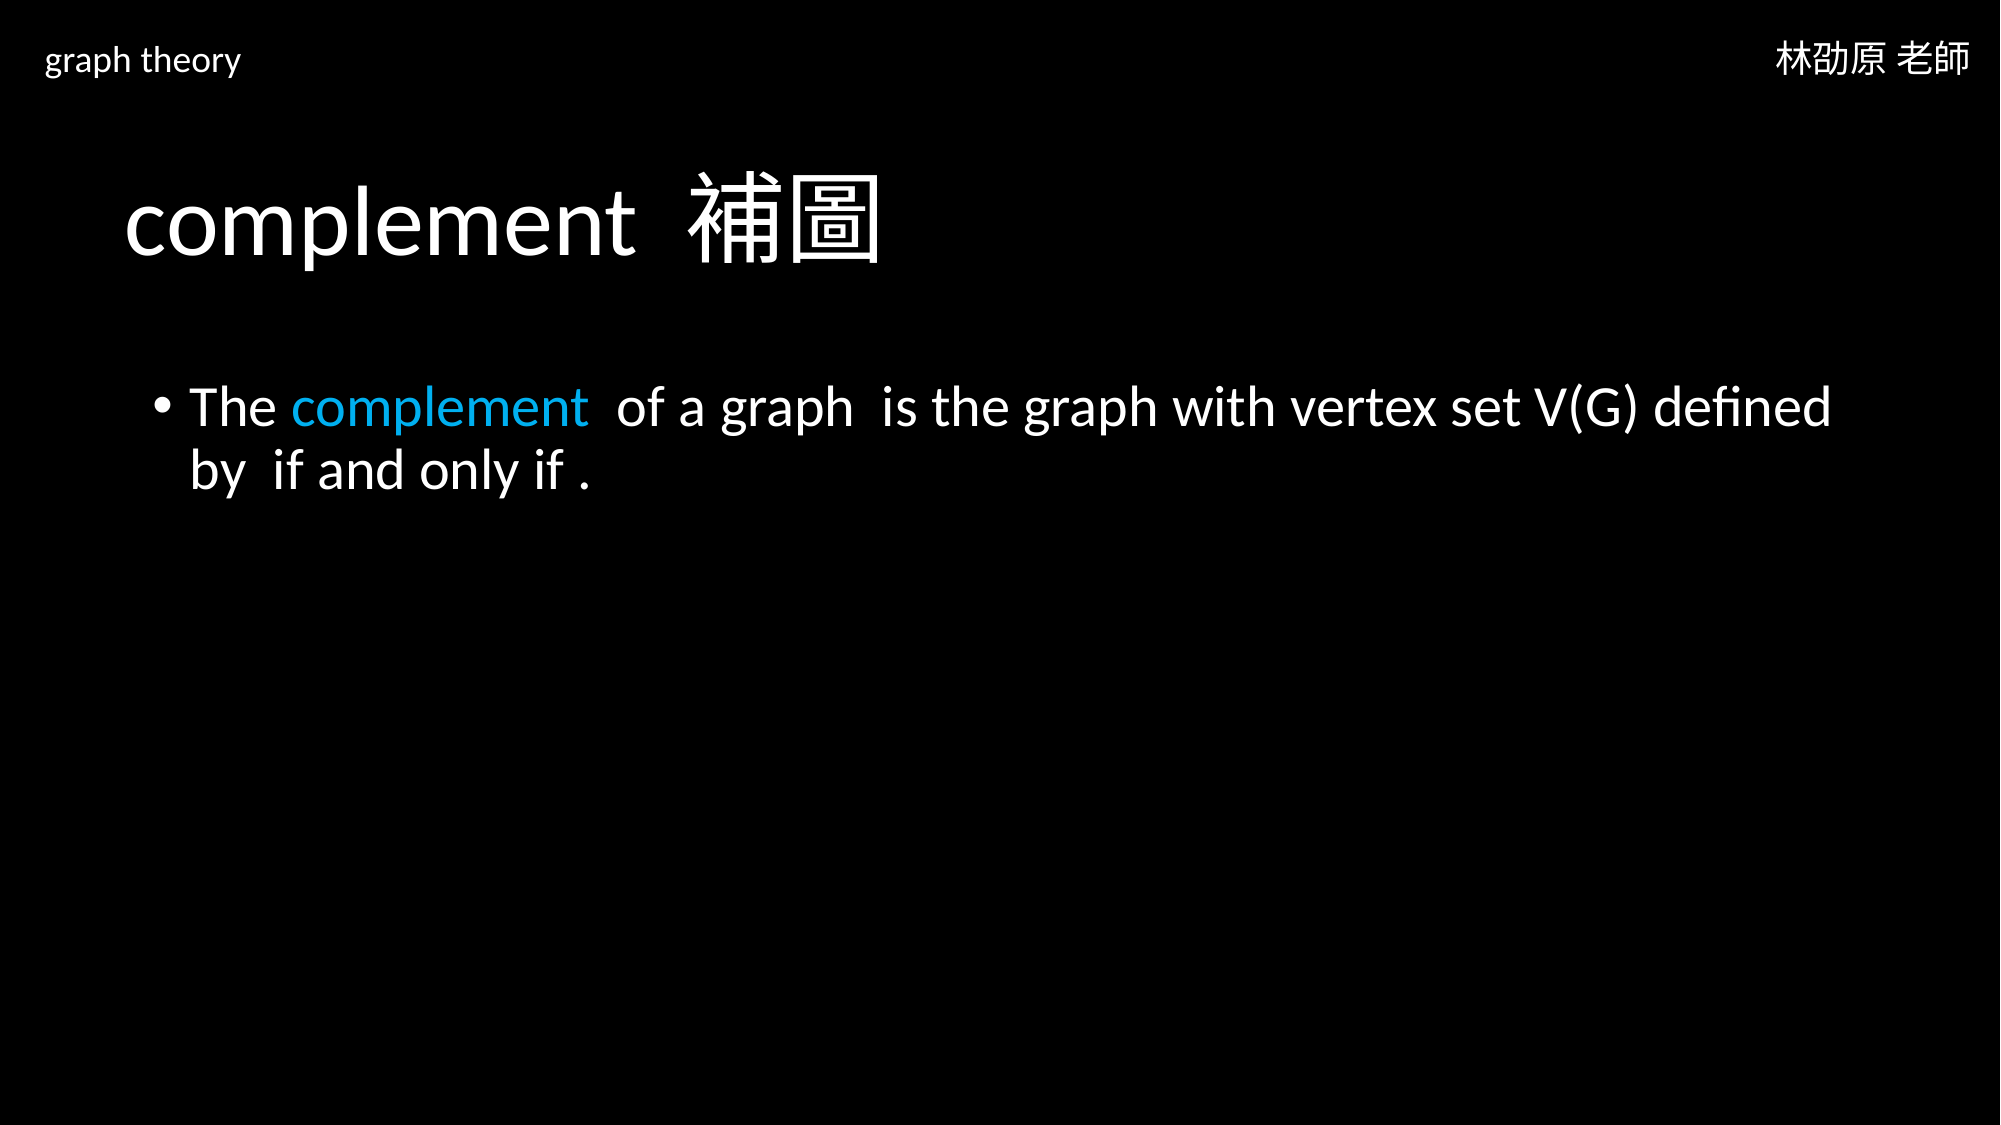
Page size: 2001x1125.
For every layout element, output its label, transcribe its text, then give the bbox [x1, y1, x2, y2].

text_box 林劭原 老師 [1760, 27, 1987, 87]
title complement 補圖 [109, 114, 1905, 333]
text_box graph theory [29, 27, 257, 87]
